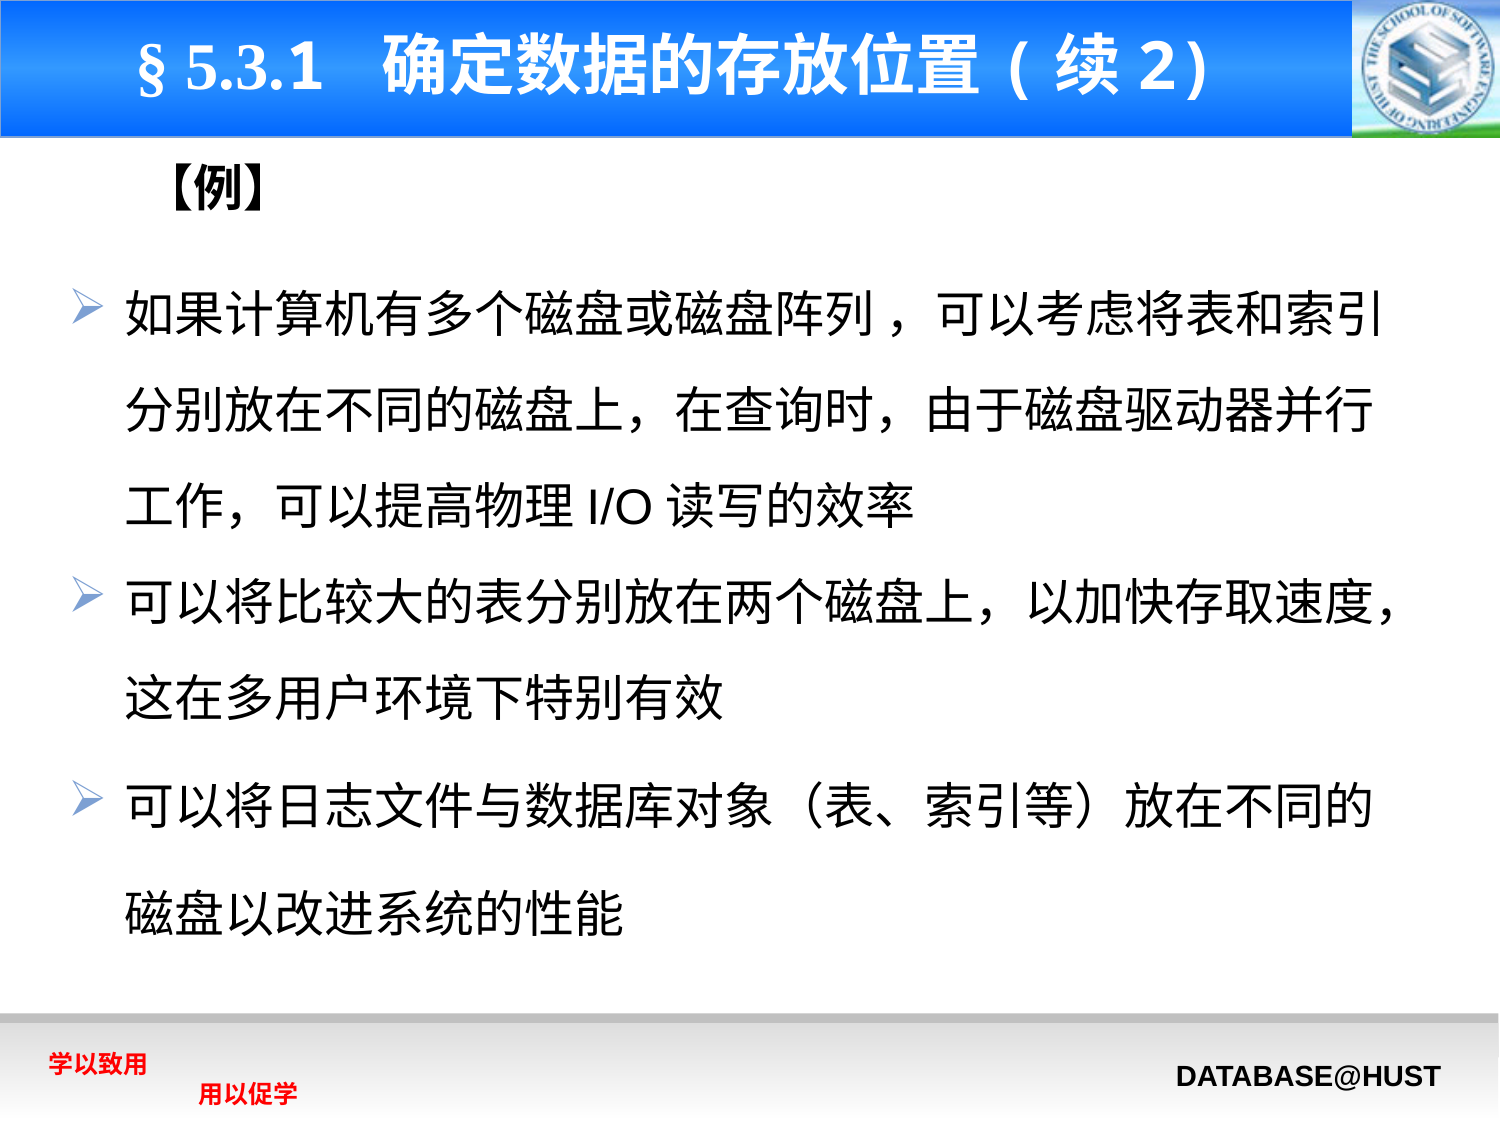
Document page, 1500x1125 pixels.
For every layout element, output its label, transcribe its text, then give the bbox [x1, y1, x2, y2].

title § 5.3.1 确定数据的存放位置(续2) [0, 0, 1353, 126]
list 【例】 如果计算机有多个磁盘或磁盘阵列 ，可以考虑将表和索引分别放在不同的磁盘上，在查询时，由于磁盘驱动器并行工作，可以提高物理I/O读写的效率 可以将比较大的表分别放在两个磁盘上，以加快存取速度，这在多用户环境下特别有效 可以将日志文件与数据库对象（表、索引等）放在不同的磁盘以改进系统的性能 [53, 148, 1424, 988]
picture [1352, 0, 1500, 138]
